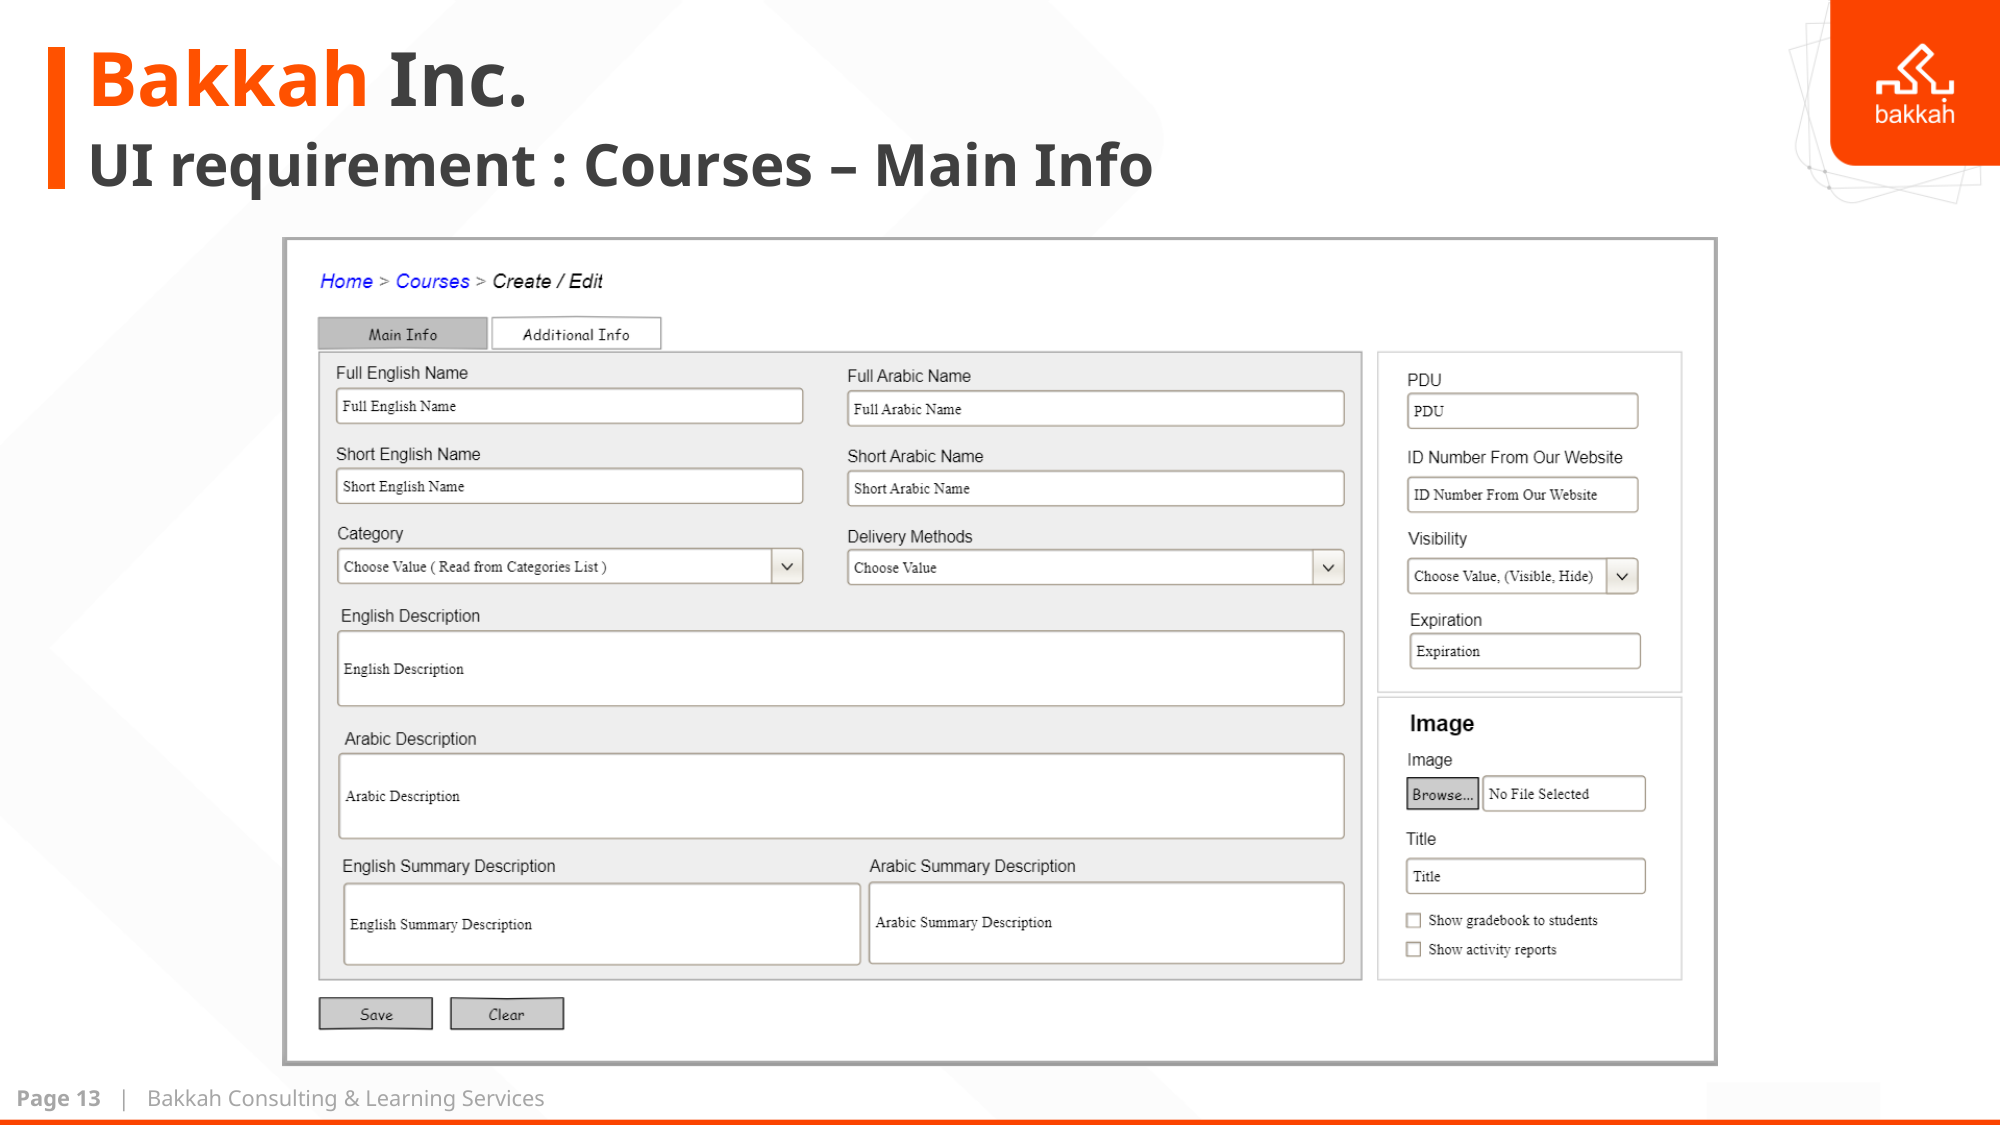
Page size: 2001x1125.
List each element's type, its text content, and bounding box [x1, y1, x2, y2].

picture [0, 0, 2000, 1125]
title UI requirement : Courses – Main Info [72, 129, 1798, 201]
